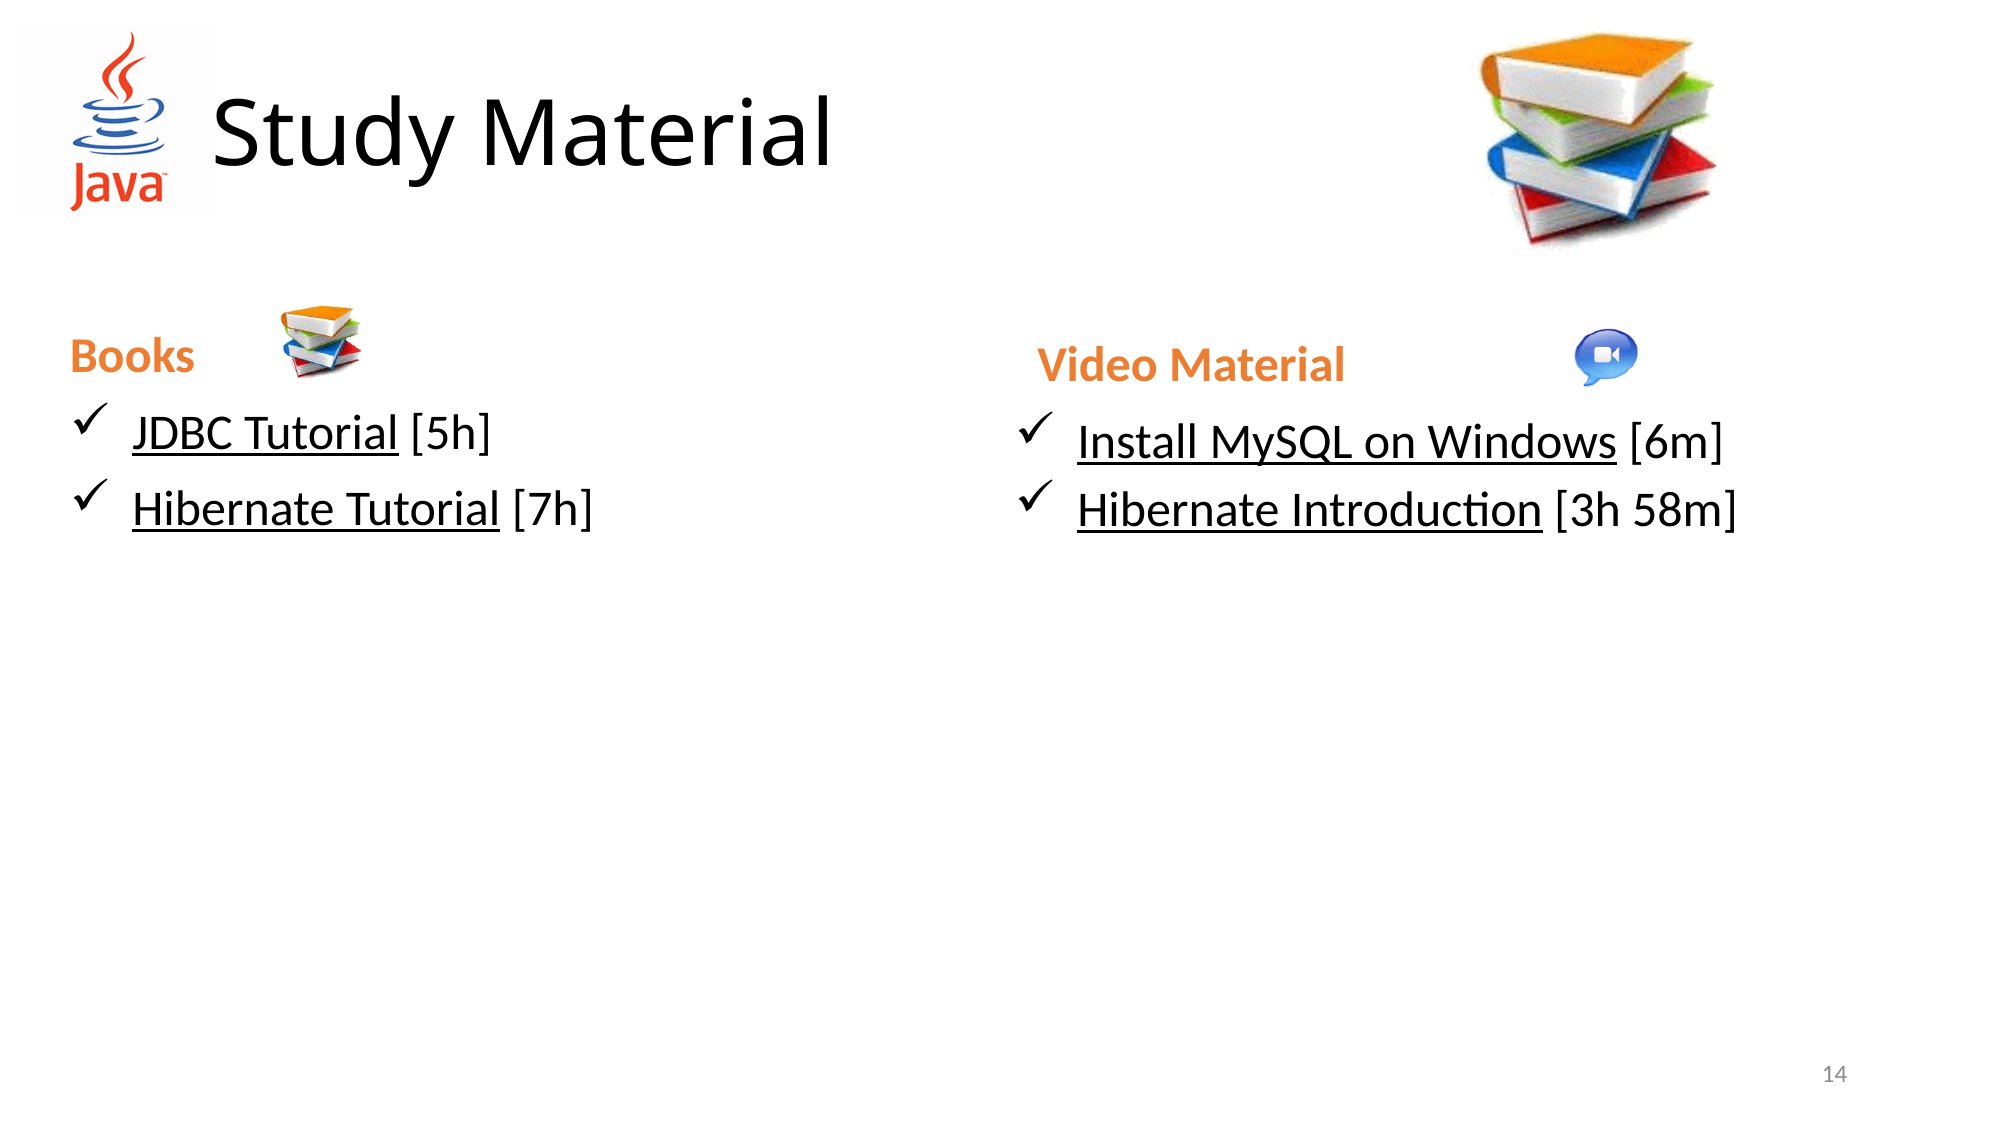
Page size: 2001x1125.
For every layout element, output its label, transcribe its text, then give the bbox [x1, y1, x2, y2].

picture [23, 26, 213, 216]
text_box Books JDBC Tutorial [5h] Hibernate Tutorial [7h] [55, 315, 876, 620]
picture [1456, 0, 1743, 282]
slide_number 14 [1412, 1042, 1863, 1103]
title Study Material [196, 25, 1456, 246]
text_box [86, 292, 1945, 938]
picture [272, 292, 370, 390]
text_box Video Material Install MySQL on Windows [6m] Hibernate Introduction [3h 58m] [999, 324, 1977, 613]
picture [1573, 324, 1638, 389]
